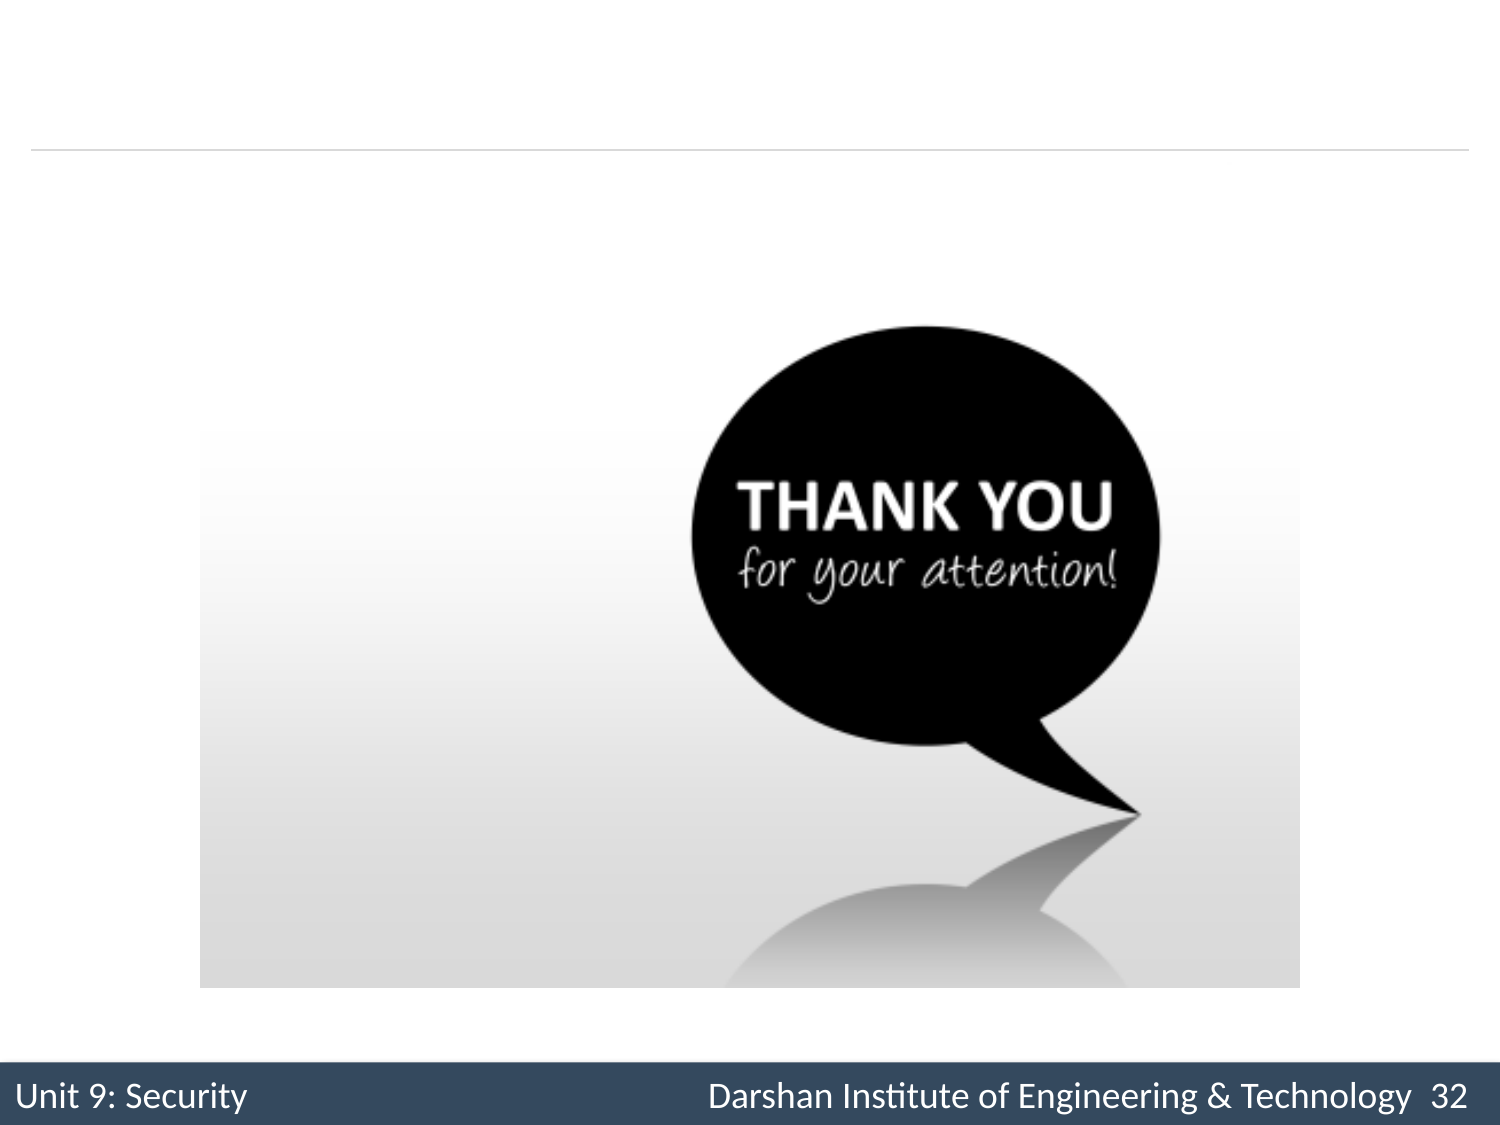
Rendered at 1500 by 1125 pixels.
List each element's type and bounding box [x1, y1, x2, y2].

picture [199, 162, 1301, 988]
